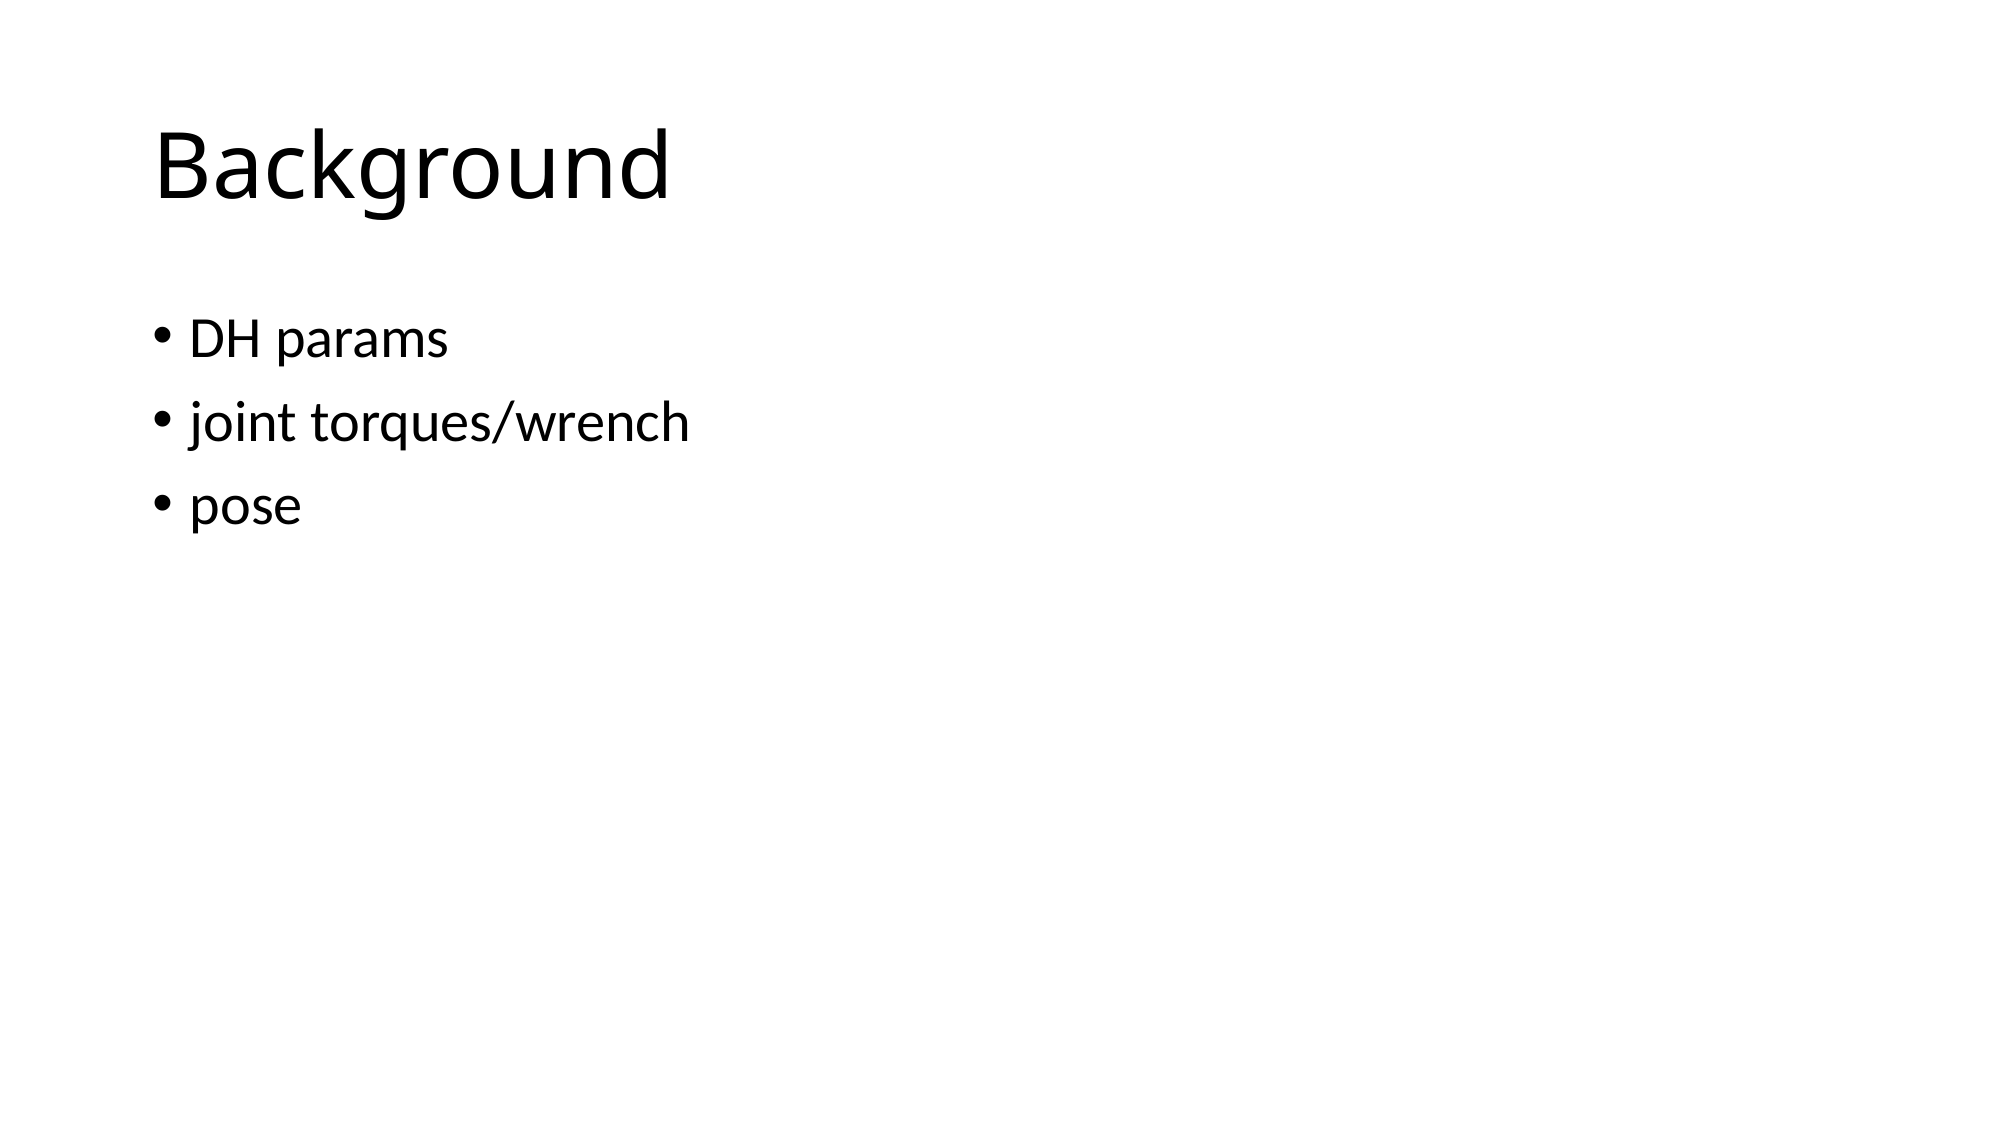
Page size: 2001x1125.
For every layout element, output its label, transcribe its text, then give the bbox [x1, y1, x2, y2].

list DH params joint torques/wrench pose [137, 299, 1863, 1014]
title Background [137, 59, 1863, 278]
